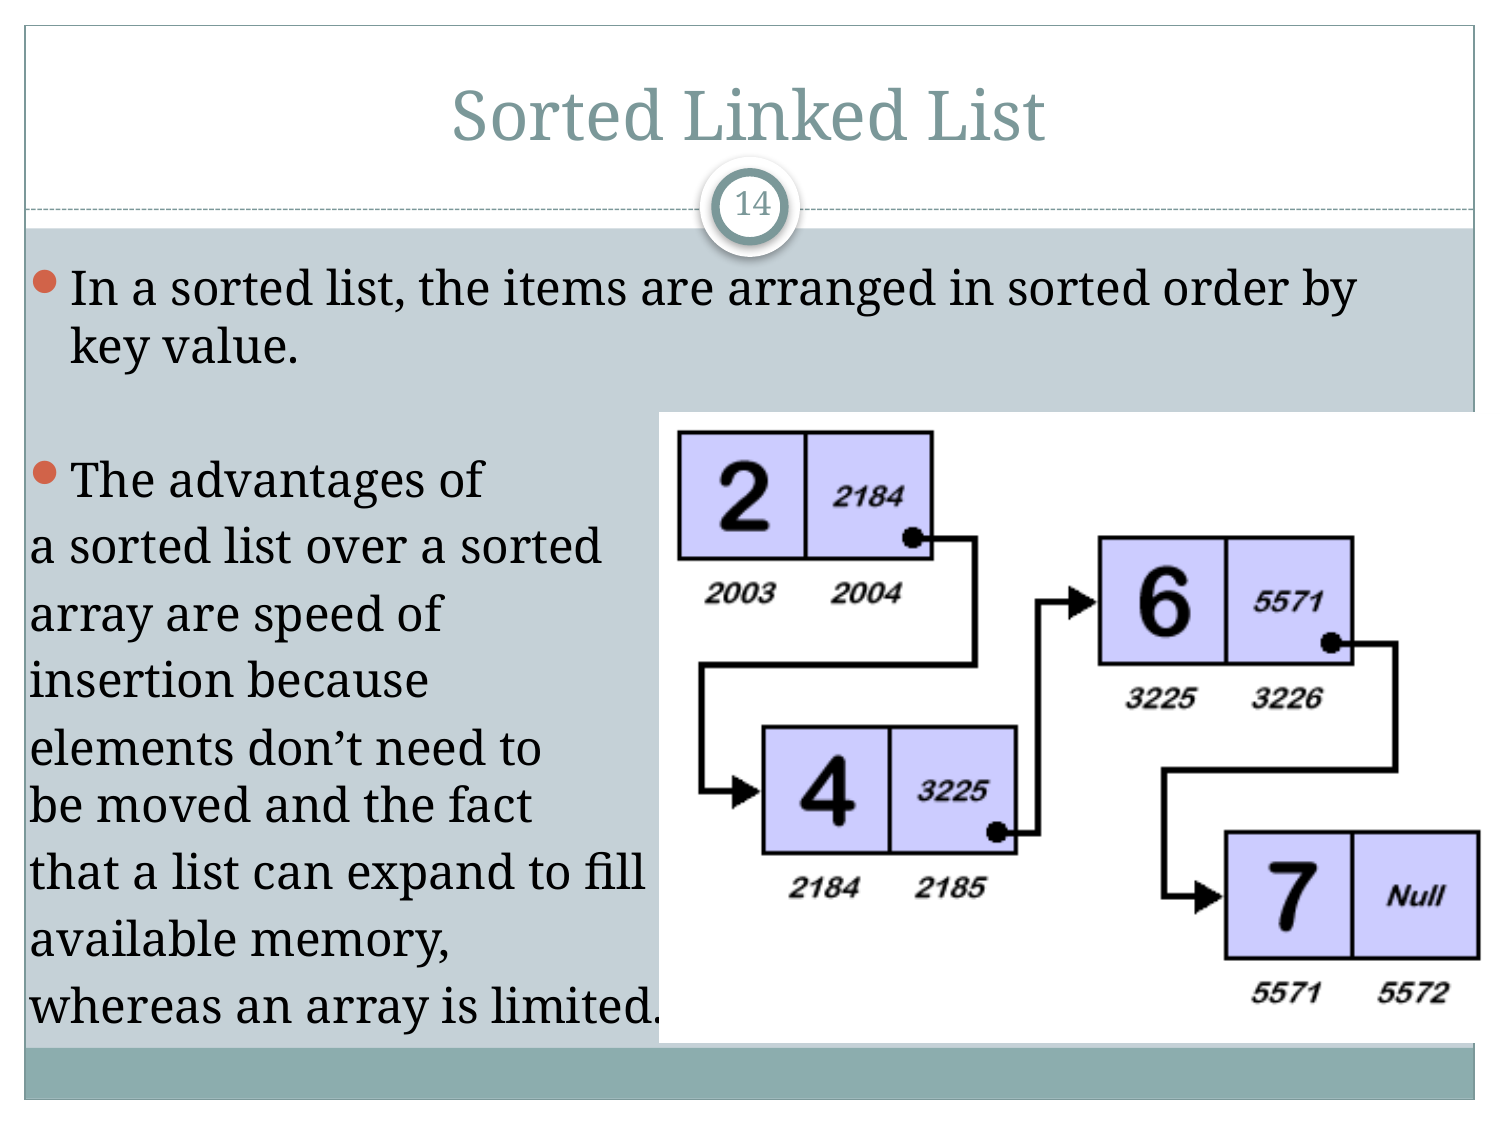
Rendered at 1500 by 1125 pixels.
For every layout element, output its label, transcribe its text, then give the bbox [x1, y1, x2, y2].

title Sorted Linked List [49, 37, 1450, 162]
picture [659, 412, 1500, 1044]
list In a sorted list, the items are arranged in sorted order by key value. The advantages of a sorted list over a sorted array are speed of insertion because elements don’t need to be moved and the fact that a list can expand to fill available memory, whereas an array is limited. [14, 250, 1410, 1043]
slide_number 14 [715, 168, 791, 241]
